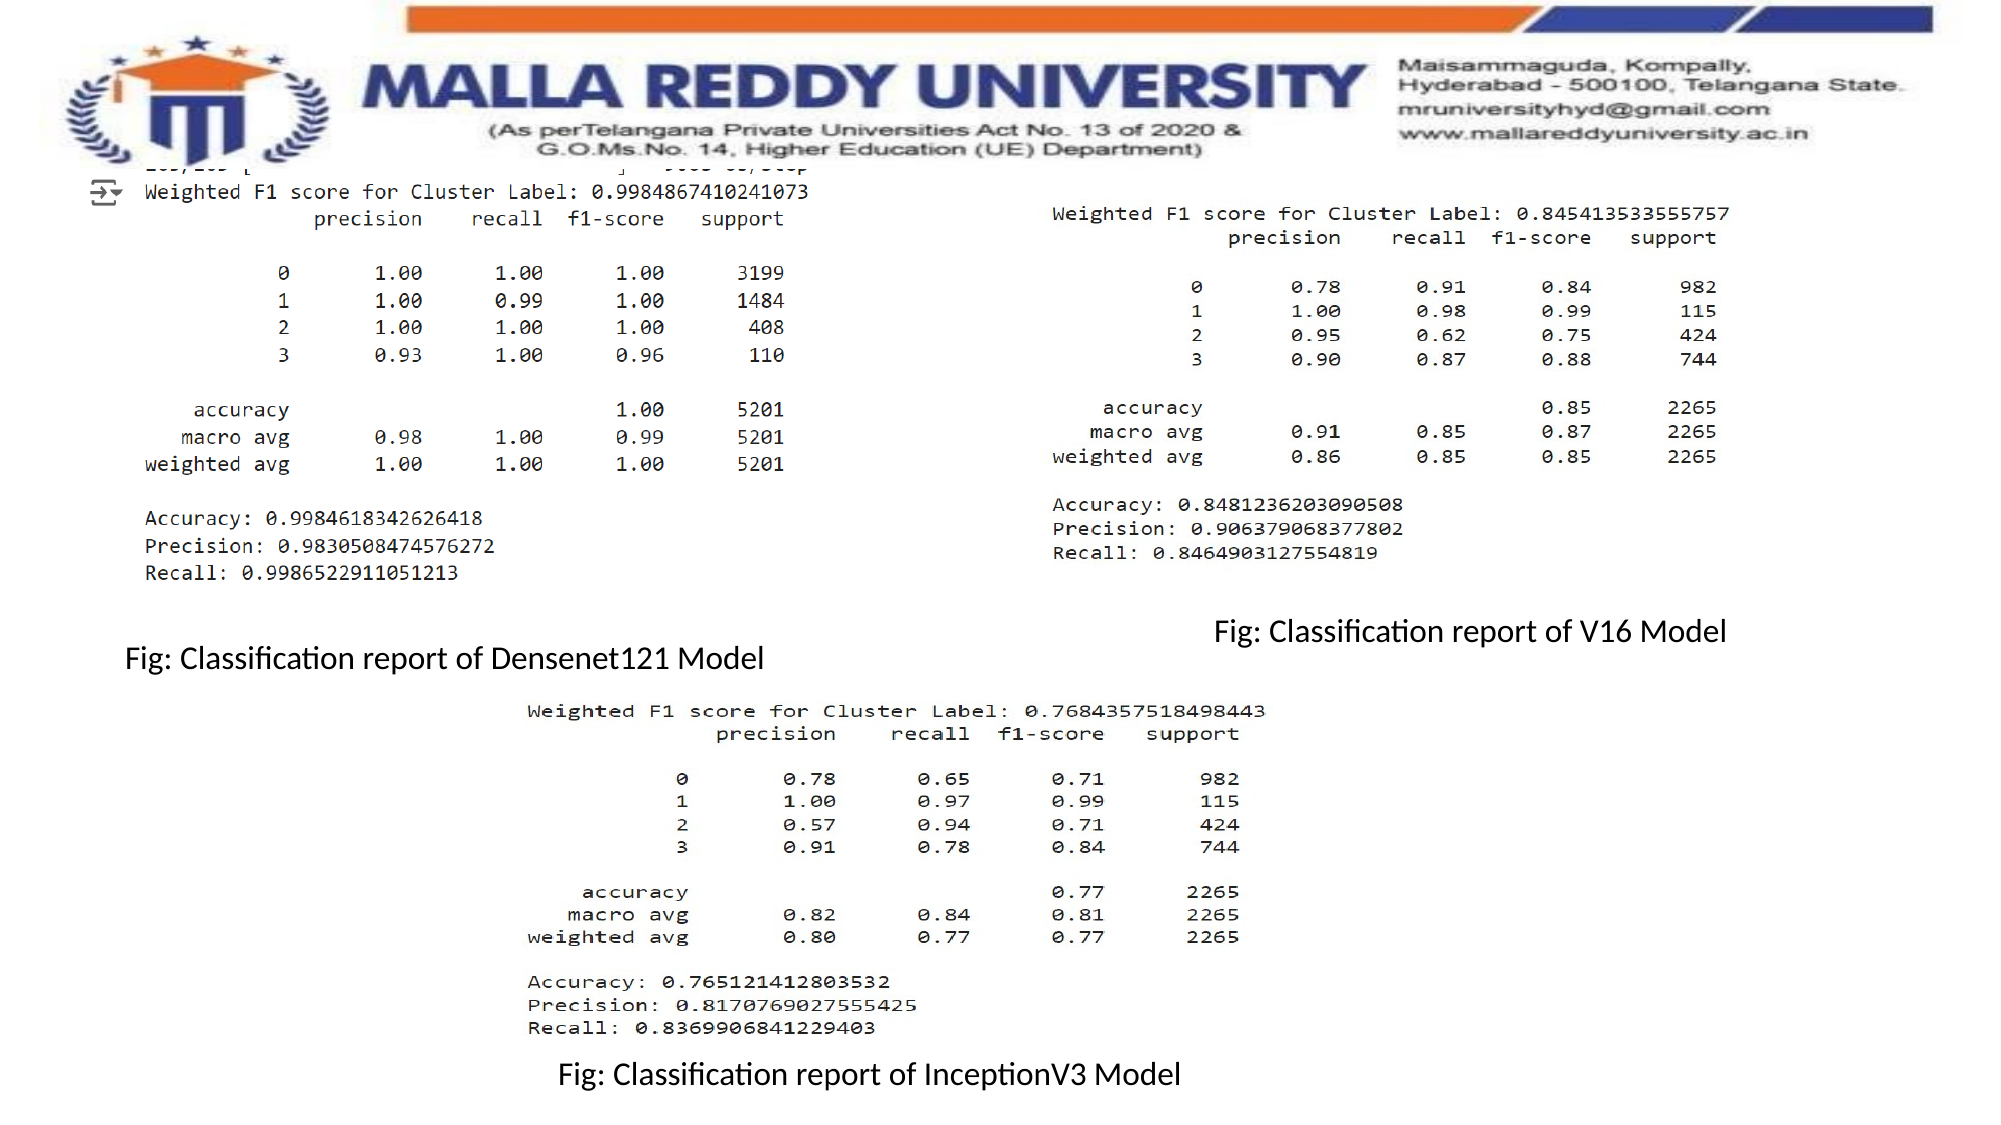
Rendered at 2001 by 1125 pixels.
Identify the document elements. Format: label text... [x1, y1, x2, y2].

text_box Fig: Classification report of InceptionV3 Model [543, 1054, 1249, 1099]
picture [39, 0, 1965, 602]
picture [971, 199, 1920, 574]
picture [487, 701, 1342, 1045]
text_box Fig: Classification report of Densenet121 Model [101, 628, 790, 684]
text_box Fig: Classification report of V16 Model [1098, 601, 1844, 657]
